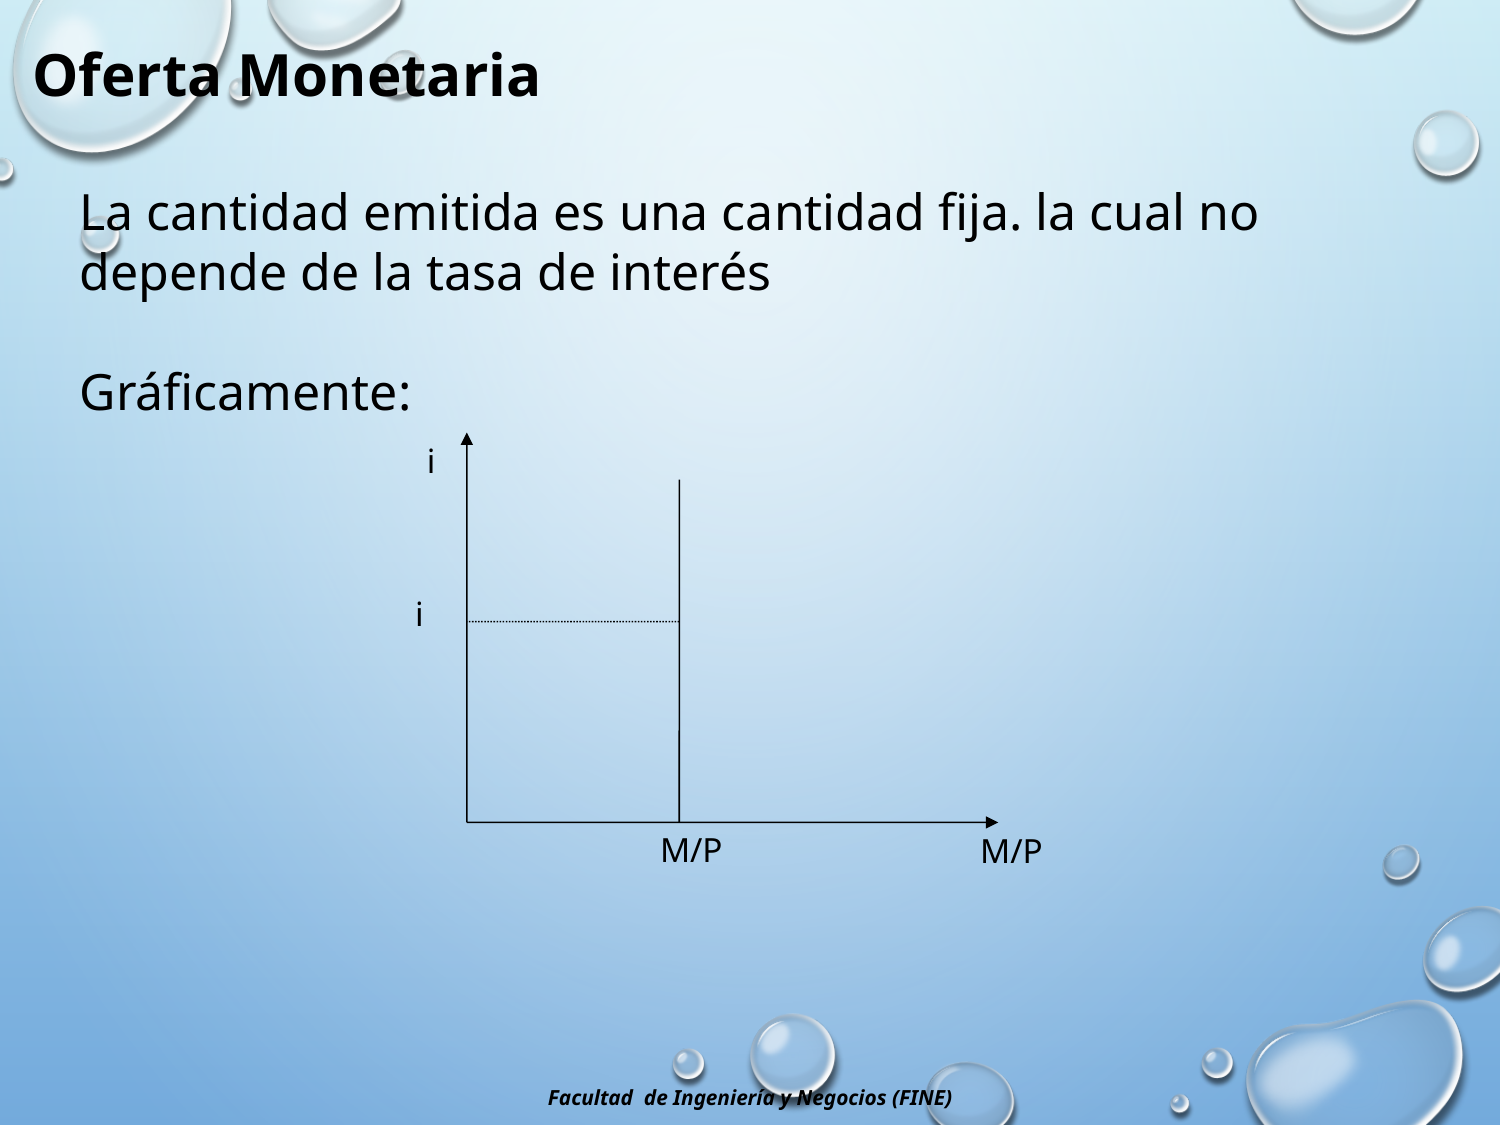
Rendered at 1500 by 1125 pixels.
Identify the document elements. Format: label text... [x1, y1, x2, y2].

text_box M/P [643, 822, 739, 877]
text_box Facultad de Ingeniería y Negocios (FINE) [383, 1077, 1117, 1117]
text_box Oferta Monetaria [17, 30, 1043, 116]
text_box i [395, 432, 467, 488]
picture [0, 0, 1500, 1125]
text_box i [383, 585, 455, 641]
text_box M/P [903, 822, 1128, 877]
text_box [467, 432, 474, 445]
text_box La cantidad emitida es una cantidad fija. la cual no depende de la tasa de interés Gráficamente: [64, 172, 1388, 428]
text_box [985, 816, 998, 822]
